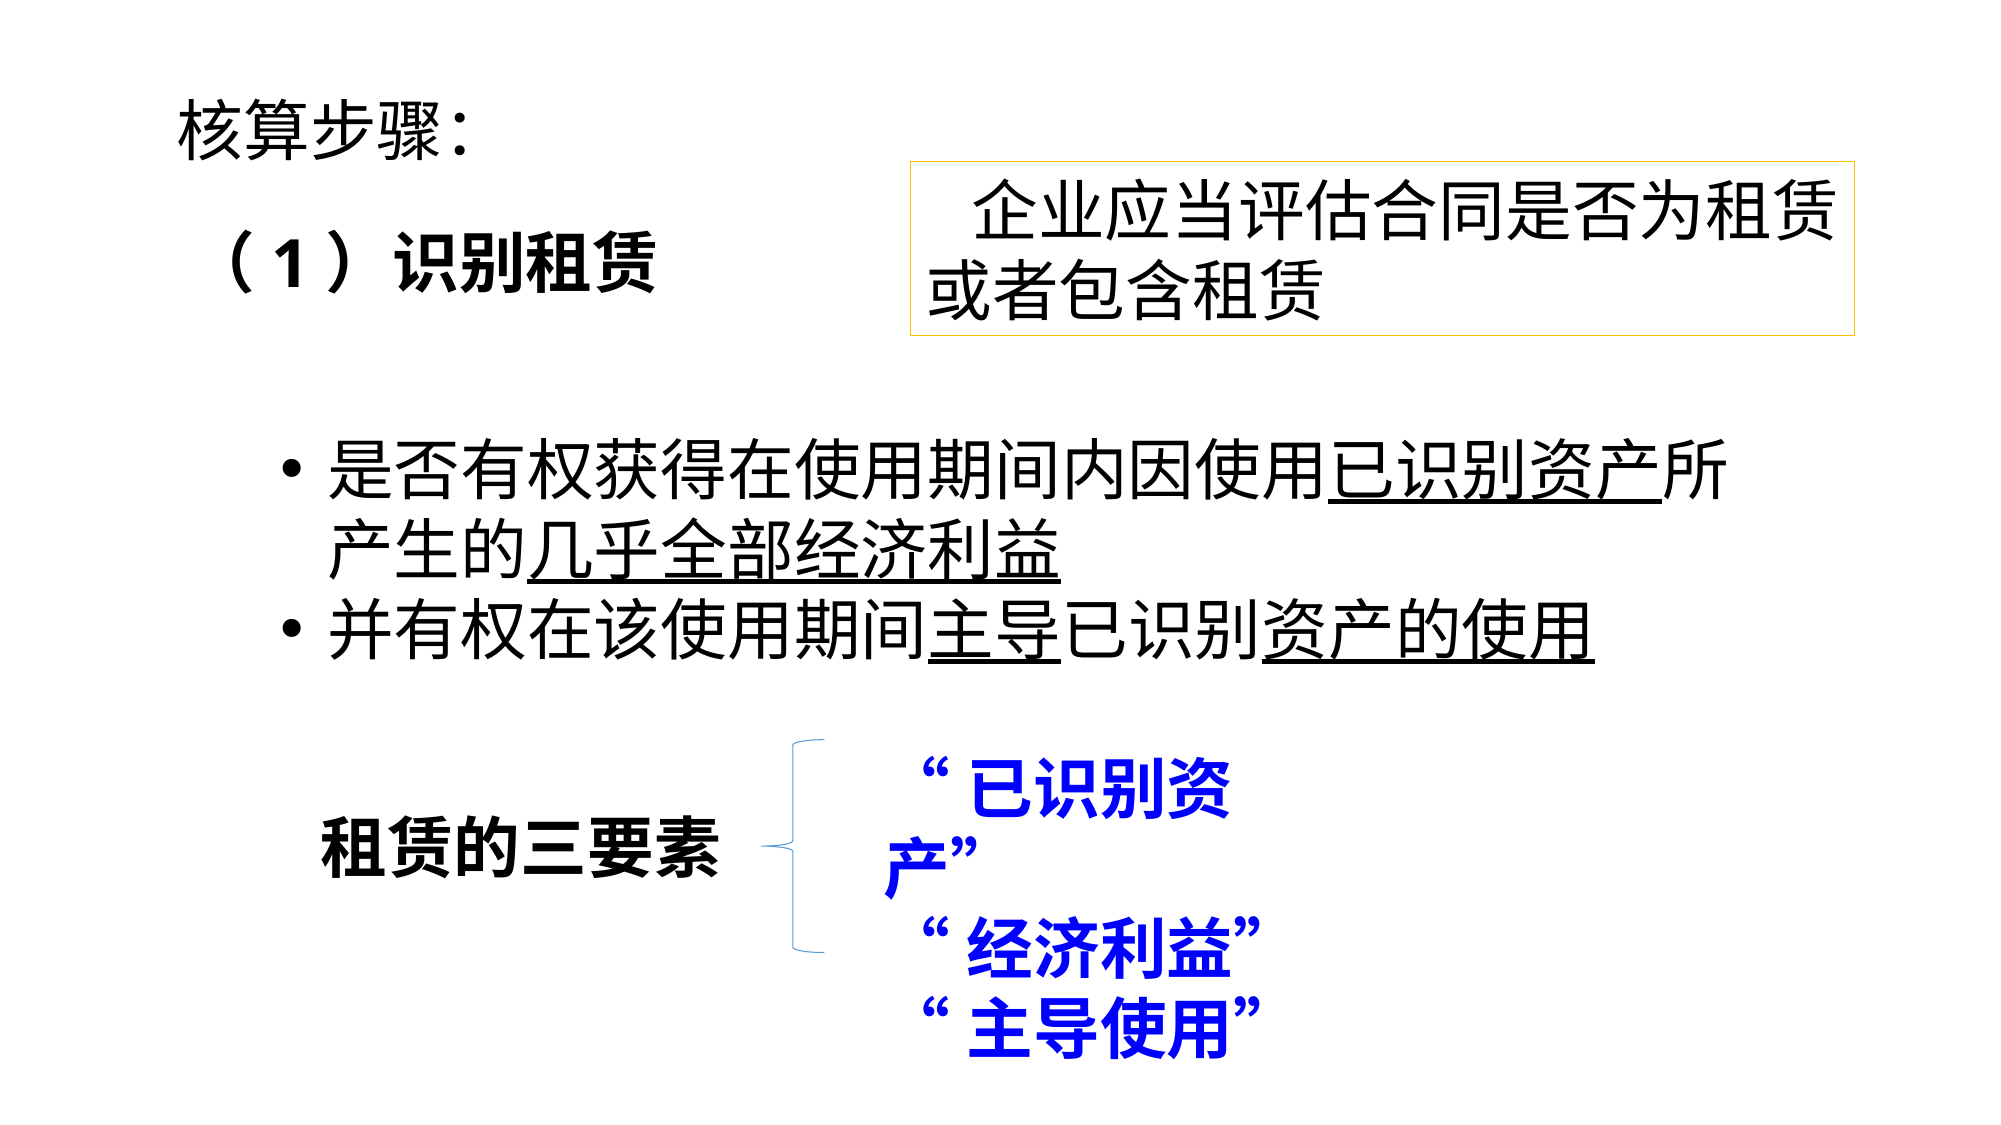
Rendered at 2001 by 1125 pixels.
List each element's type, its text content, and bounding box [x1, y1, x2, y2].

text_box （1）识别租赁 [173, 213, 675, 309]
text_box 核算步骤： [161, 81, 526, 177]
text_box “已识别资产” “经济利益” “主导使用” [869, 739, 1351, 1075]
text_box 企业应当评估合同是否为租赁 或者包含租赁 [910, 161, 1855, 336]
text_box [761, 739, 825, 954]
text_box 是否有权获得在使用期间内因使用已识别资产所产生的几乎全部经济利益 并有权在该使用期间主导已识别资产的使用 [265, 420, 1758, 675]
text_box 租赁的三要素 [305, 798, 736, 893]
